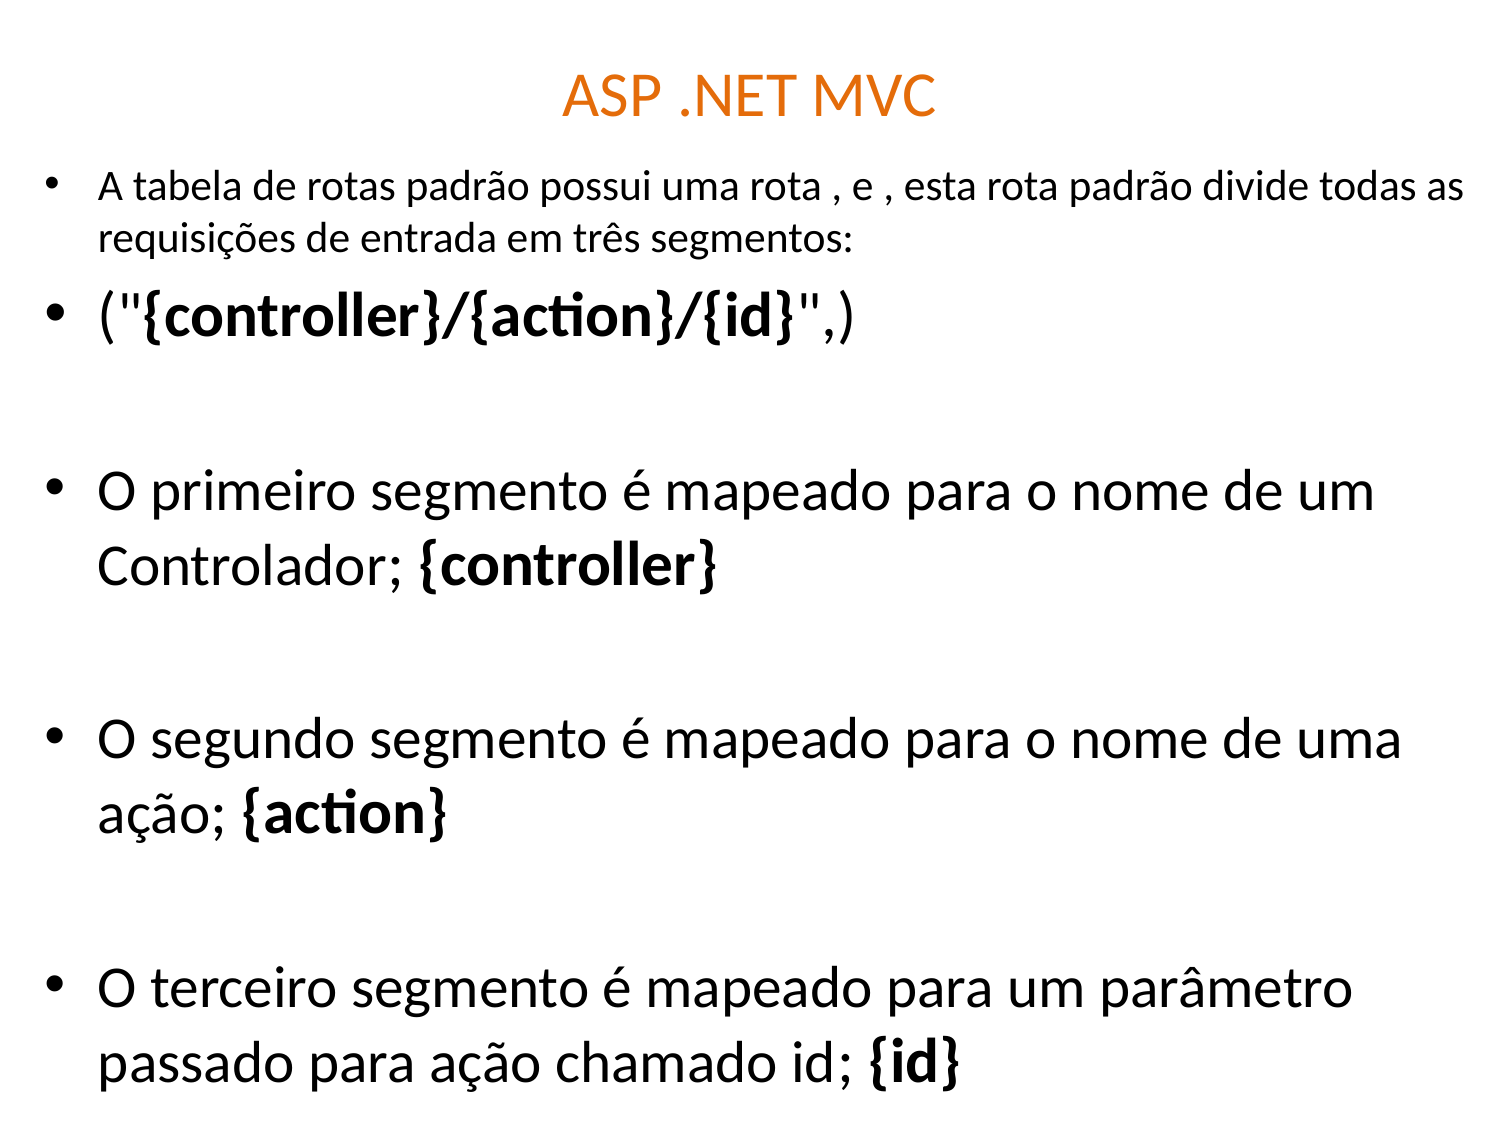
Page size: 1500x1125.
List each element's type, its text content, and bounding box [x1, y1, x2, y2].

list A tabela de rotas padrão possui uma rota , e , esta rota padrão divide todas as requisições de entrada em três segmentos: ("{controller}/{action}/{id}",) O primeiro segmento é mapeado para o nome de um Controlador; {controller} O segundo segmento é mapeado para o nome de uma ação; {action} O terceiro segmento é mapeado para um parâmetro passado para ação chamado id; {id} [29, 149, 1483, 1106]
title ASP .NET MVC [75, 45, 1425, 138]
